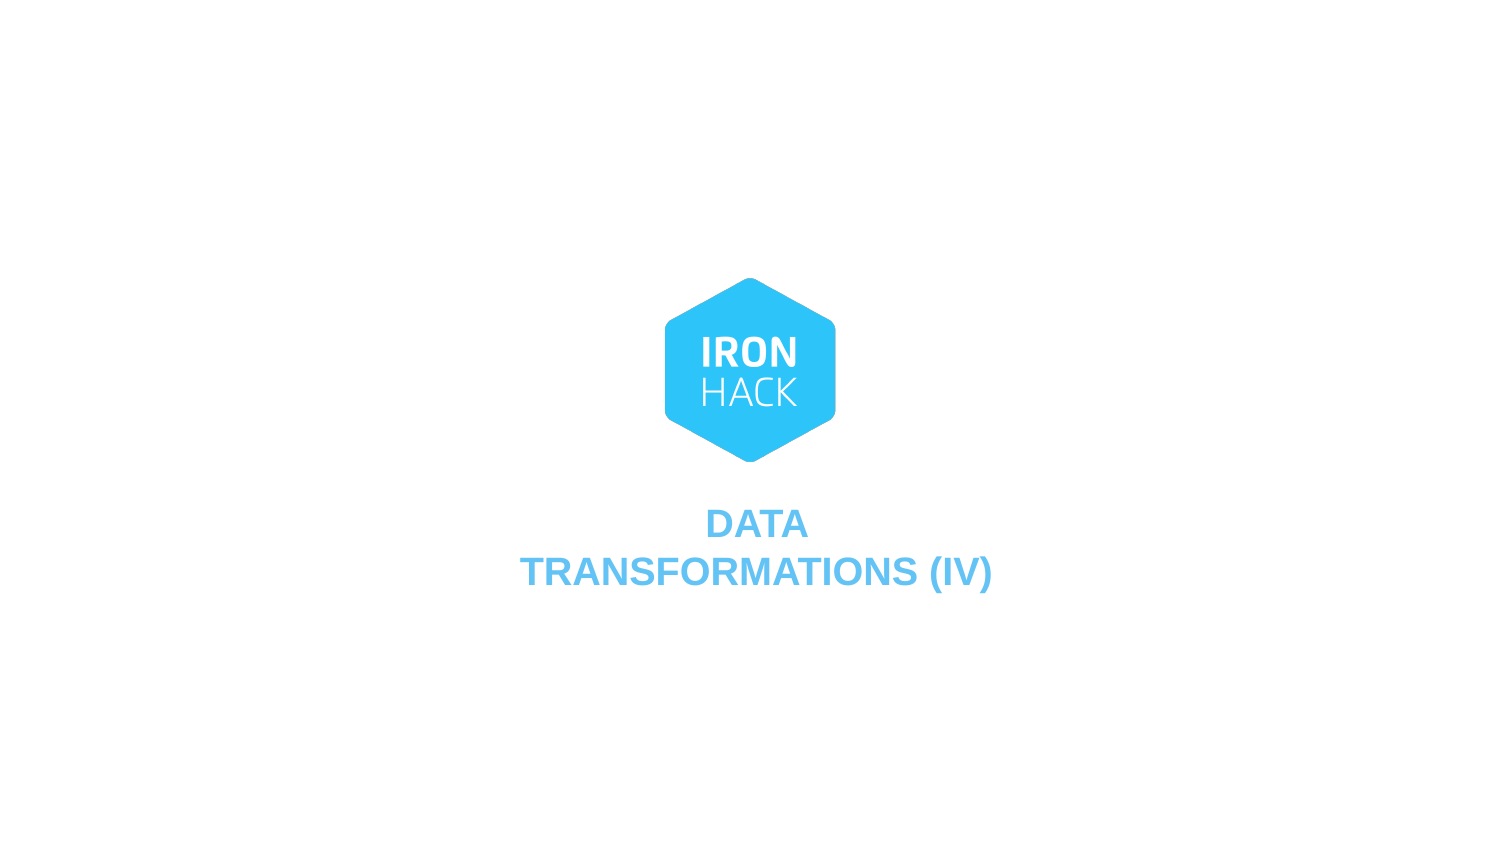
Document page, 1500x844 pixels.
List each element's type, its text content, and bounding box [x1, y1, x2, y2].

picture [628, 248, 872, 492]
text_box DATA TRANSFORMATIONS (IV) [505, 494, 1008, 590]
